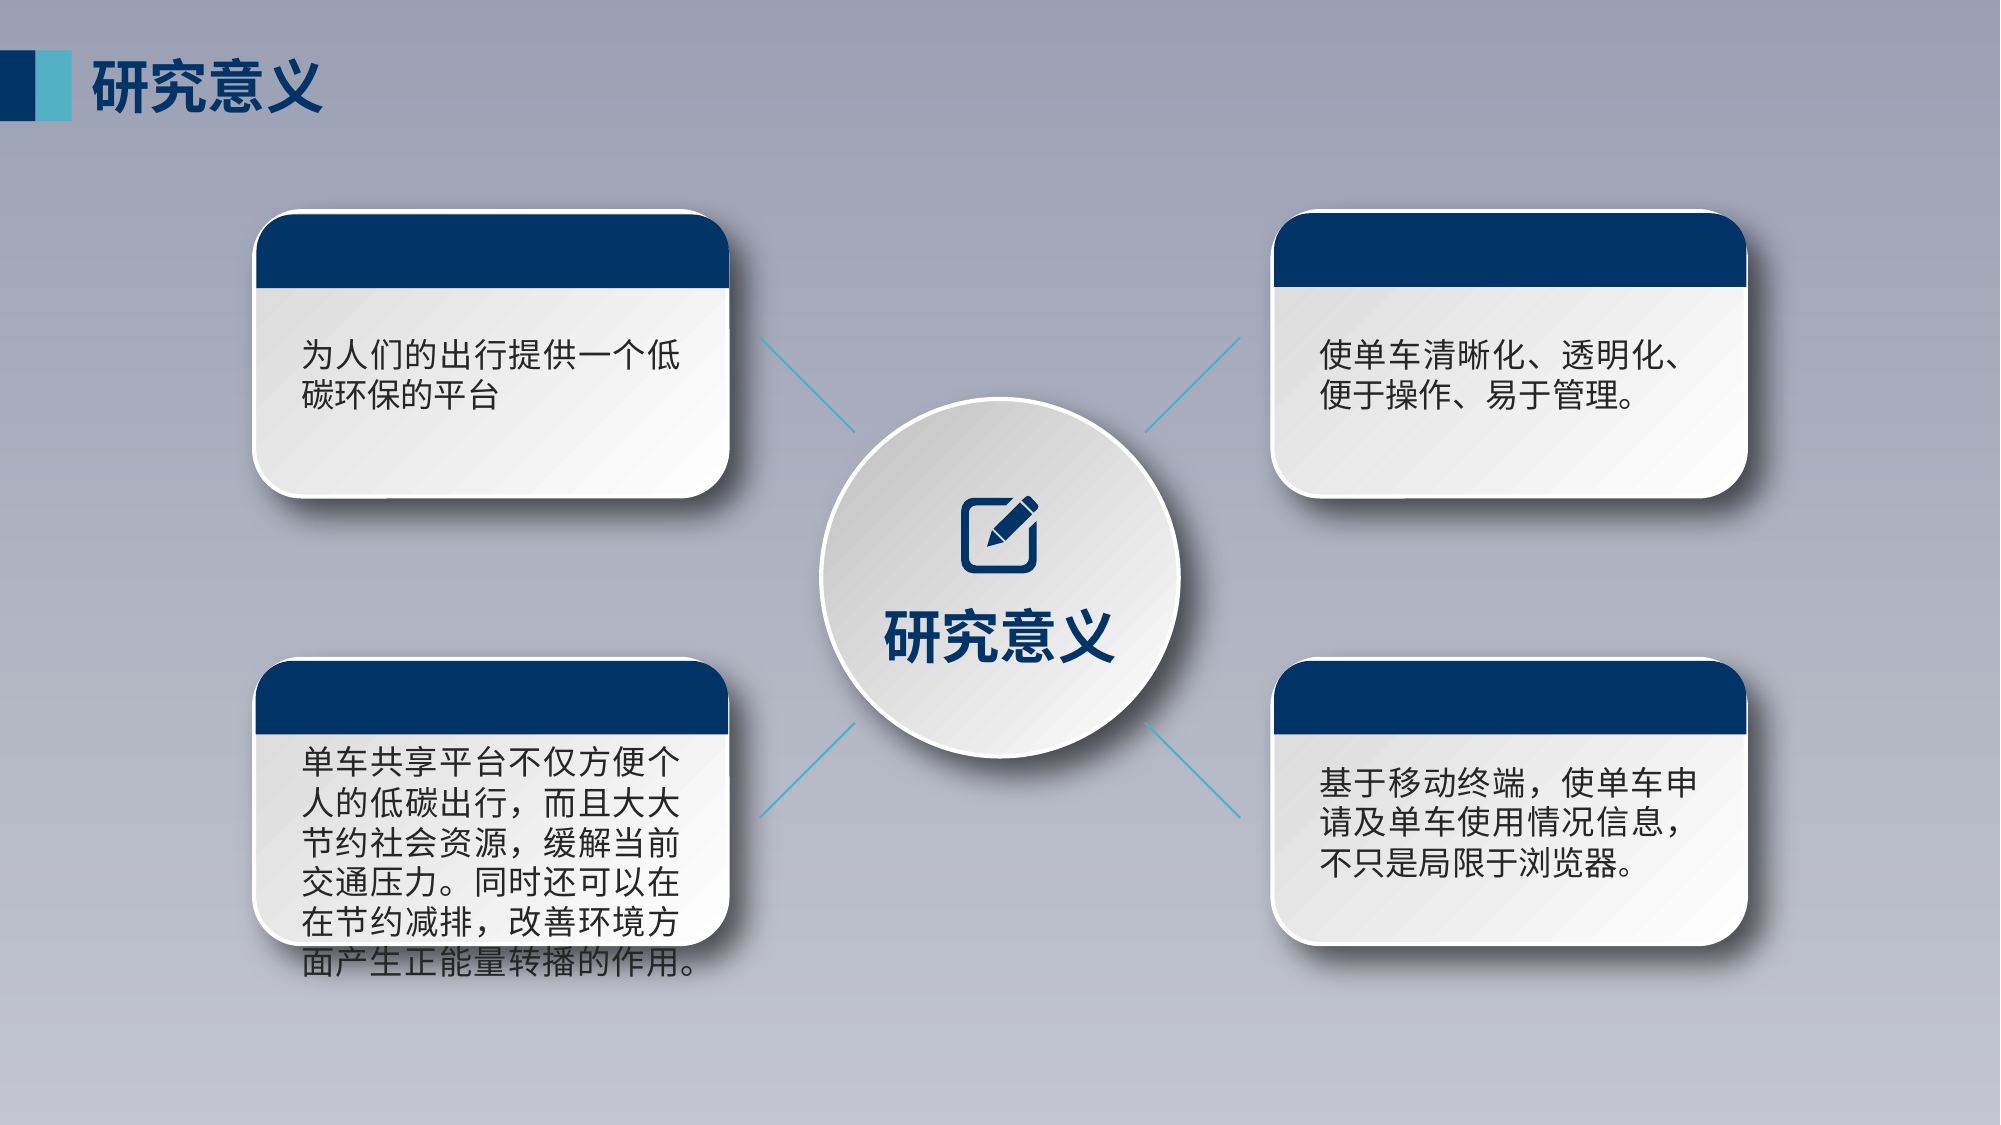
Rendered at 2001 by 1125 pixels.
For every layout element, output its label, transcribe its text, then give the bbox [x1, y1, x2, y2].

text_box 单车共享平台不仅方便个人的低碳出行，而且大大节约社会资源，缓解当前交通压力。同时还可以在在节约减排，改善环境方面产生正能量转播的作用。 [286, 945, 696, 989]
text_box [254, 658, 729, 945]
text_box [1272, 658, 1747, 945]
text_box [960, 496, 1038, 575]
text_box [0, 50, 36, 122]
text_box [985, 494, 1040, 549]
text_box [1272, 211, 1747, 497]
text_box [36, 50, 72, 122]
text_box 研究意义 [858, 599, 1142, 670]
text_box 研究意义 [76, 42, 616, 128]
text_box [820, 397, 1180, 758]
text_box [254, 211, 729, 497]
